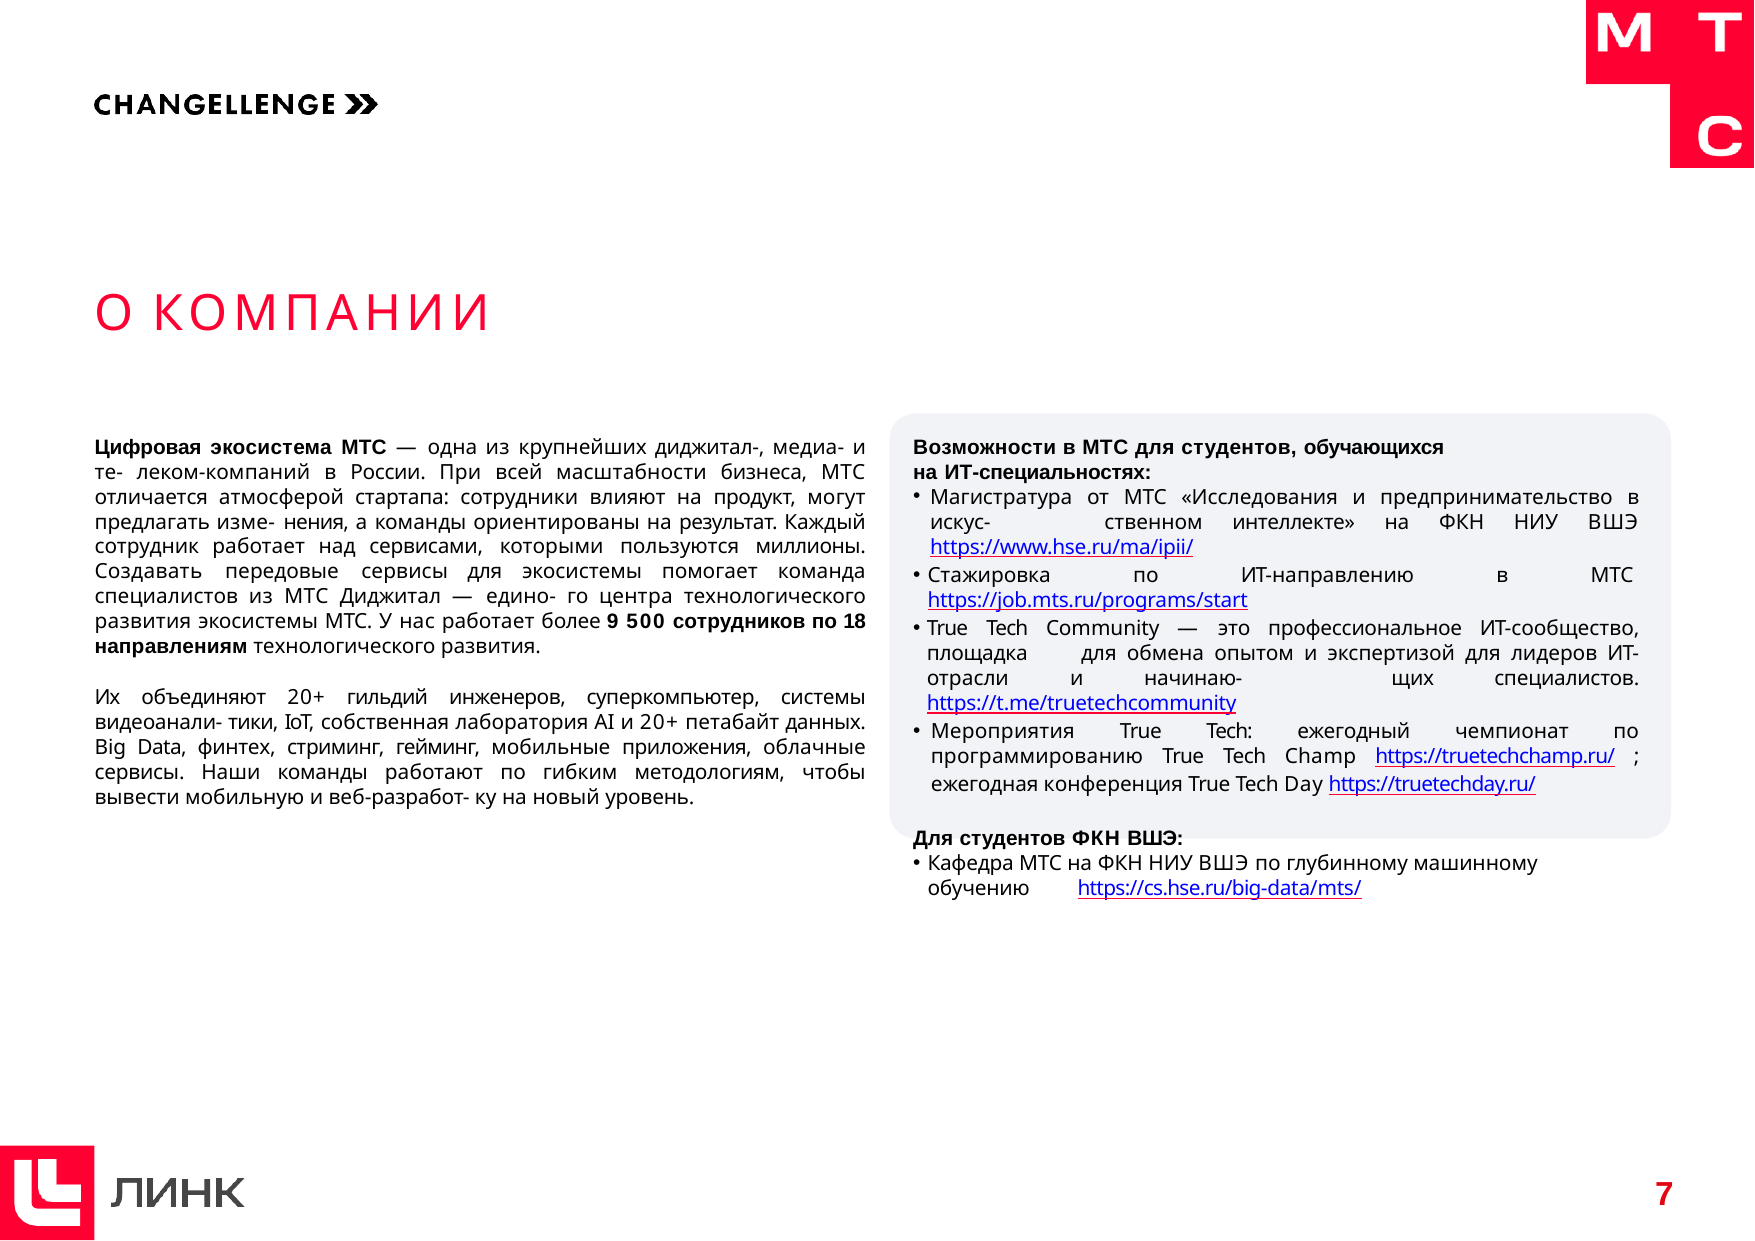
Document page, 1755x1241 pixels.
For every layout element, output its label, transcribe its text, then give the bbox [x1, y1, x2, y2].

picture [298, 94, 318, 115]
picture [184, 94, 205, 115]
text_box Возможности в МТС для студентов, обучающихся на ИТ-специальностях: Магистратура от МТС «Исследования и предпринимательство в искус- ственном интеллекте» на ФКН НИУ ВШЭ https://www.hse.ru/ma/ipii/ Стажировка по ИТ-направлению в МТС https://job.mts.ru/programs/start True Tech Community — это профессиональное ИТ-сообщество, площадка для обмена опытом и экспертизой для лидеров ИТ-отрасли и начинаю- щих специалистов. https://t.me/truetechcommunity Мероприятия True Tech: ежегодный чемпионат по программированию True Tech Champ https://truetechchamp.ru/ ; ежегодная конференция True Tech Day https://truetechday.ru/ Для студентов ФКН ВШЭ: Кафедра МТС на ФКН НИУ ВШЭ по глубинному машинному обучению https://cs.hse.ru/big-data/mts/ [910, 846, 1641, 904]
picture [273, 94, 293, 114]
picture [216, 1178, 245, 1207]
picture [94, 94, 110, 115]
picture [323, 94, 334, 114]
picture [344, 94, 378, 114]
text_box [889, 413, 1672, 839]
picture [111, 1178, 142, 1207]
picture [136, 94, 156, 114]
text_box Цифровая экосистема МТС — одна из крупнейших диджитал-, медиа- и те- леком-компаний в России. При всей масштабности бизнеса, МТС отличается атмосферой стартапа: сотрудники влияют на продукт, могут предлагать изме- нения, а команды ориентированы на результат. Каждый сотрудник работает над сервисами, которыми пользуются миллионы. Создавать передовые сервисы для экосистемы помогает команда специалистов из МТС Диджитал — едино- го центра технологического развития экосистемы МТС. У нас работает более 9 500 сотрудников по 18 направлениям технологического развития. Их объединяют 20+ гильдий инженеров, суперкомпьютер, системы видеоанали- тики, IoT, собственная лаборатория AI и 20+ петабайт данных. Big Data, финтех, стриминг, гейминг, мобильные приложения, облачные сервисы. Наши команды работают по гибким методологиям, чтобы вывести мобильную и веб-разработ- ку на новый уровень. [92, 488, 867, 809]
picture [256, 94, 268, 114]
slide_number 7 [1648, 1172, 1686, 1241]
title О КОМПАНИИ [92, 278, 983, 488]
picture [38, 1159, 81, 1202]
picture [209, 94, 221, 114]
picture [160, 94, 179, 114]
picture [147, 1178, 176, 1207]
picture [1586, 0, 1754, 168]
